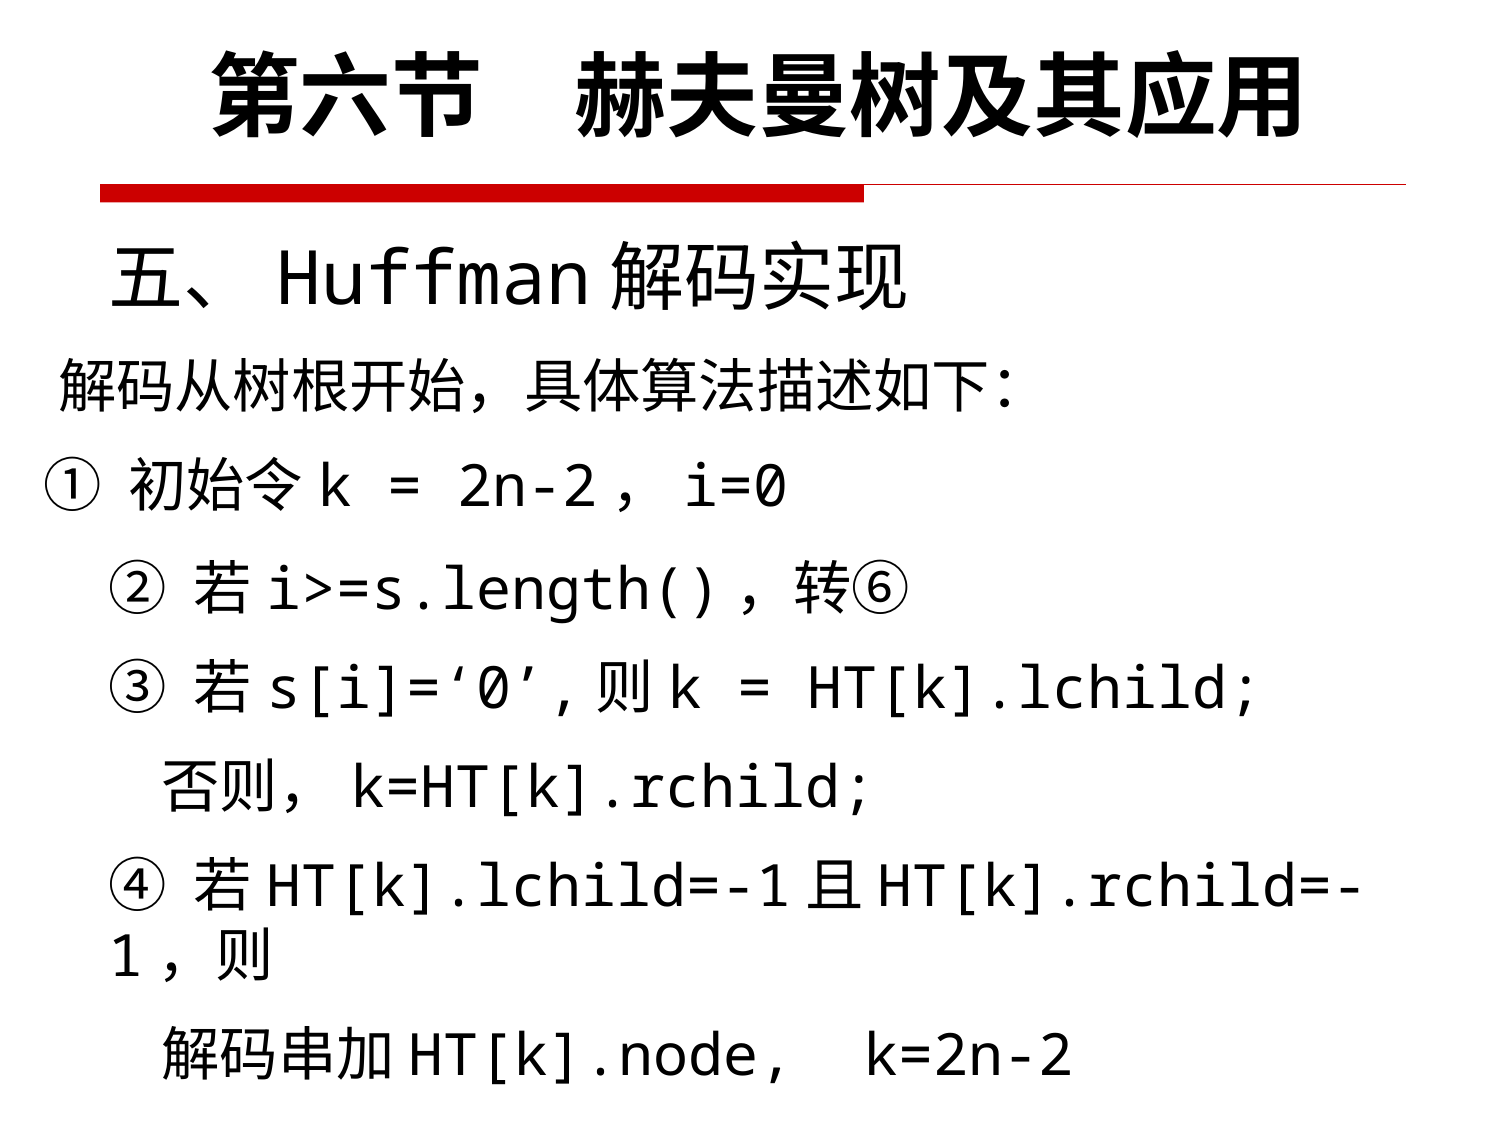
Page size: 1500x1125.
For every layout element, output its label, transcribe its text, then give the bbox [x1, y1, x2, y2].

text_box ② 若i>=s.length()，转⑥ ③ 若s[i]=‘0’,则k = HT[k].lchild; 否则，k=HT[k].rchild; ④ 若HT[k].lchild=-1且HT[k].rchild=-1，则 解码串加HT[k].node, k=2n-2 [93, 543, 1476, 1095]
text_box 解码从树根开始，具体算法描述如下： ① 初始令k = 2n-2，i=0 [0, 341, 1382, 526]
title 五、Huffman解码实现 [94, 214, 1032, 327]
text_box 第六节 赫夫曼树及其应用 [64, 30, 1453, 156]
